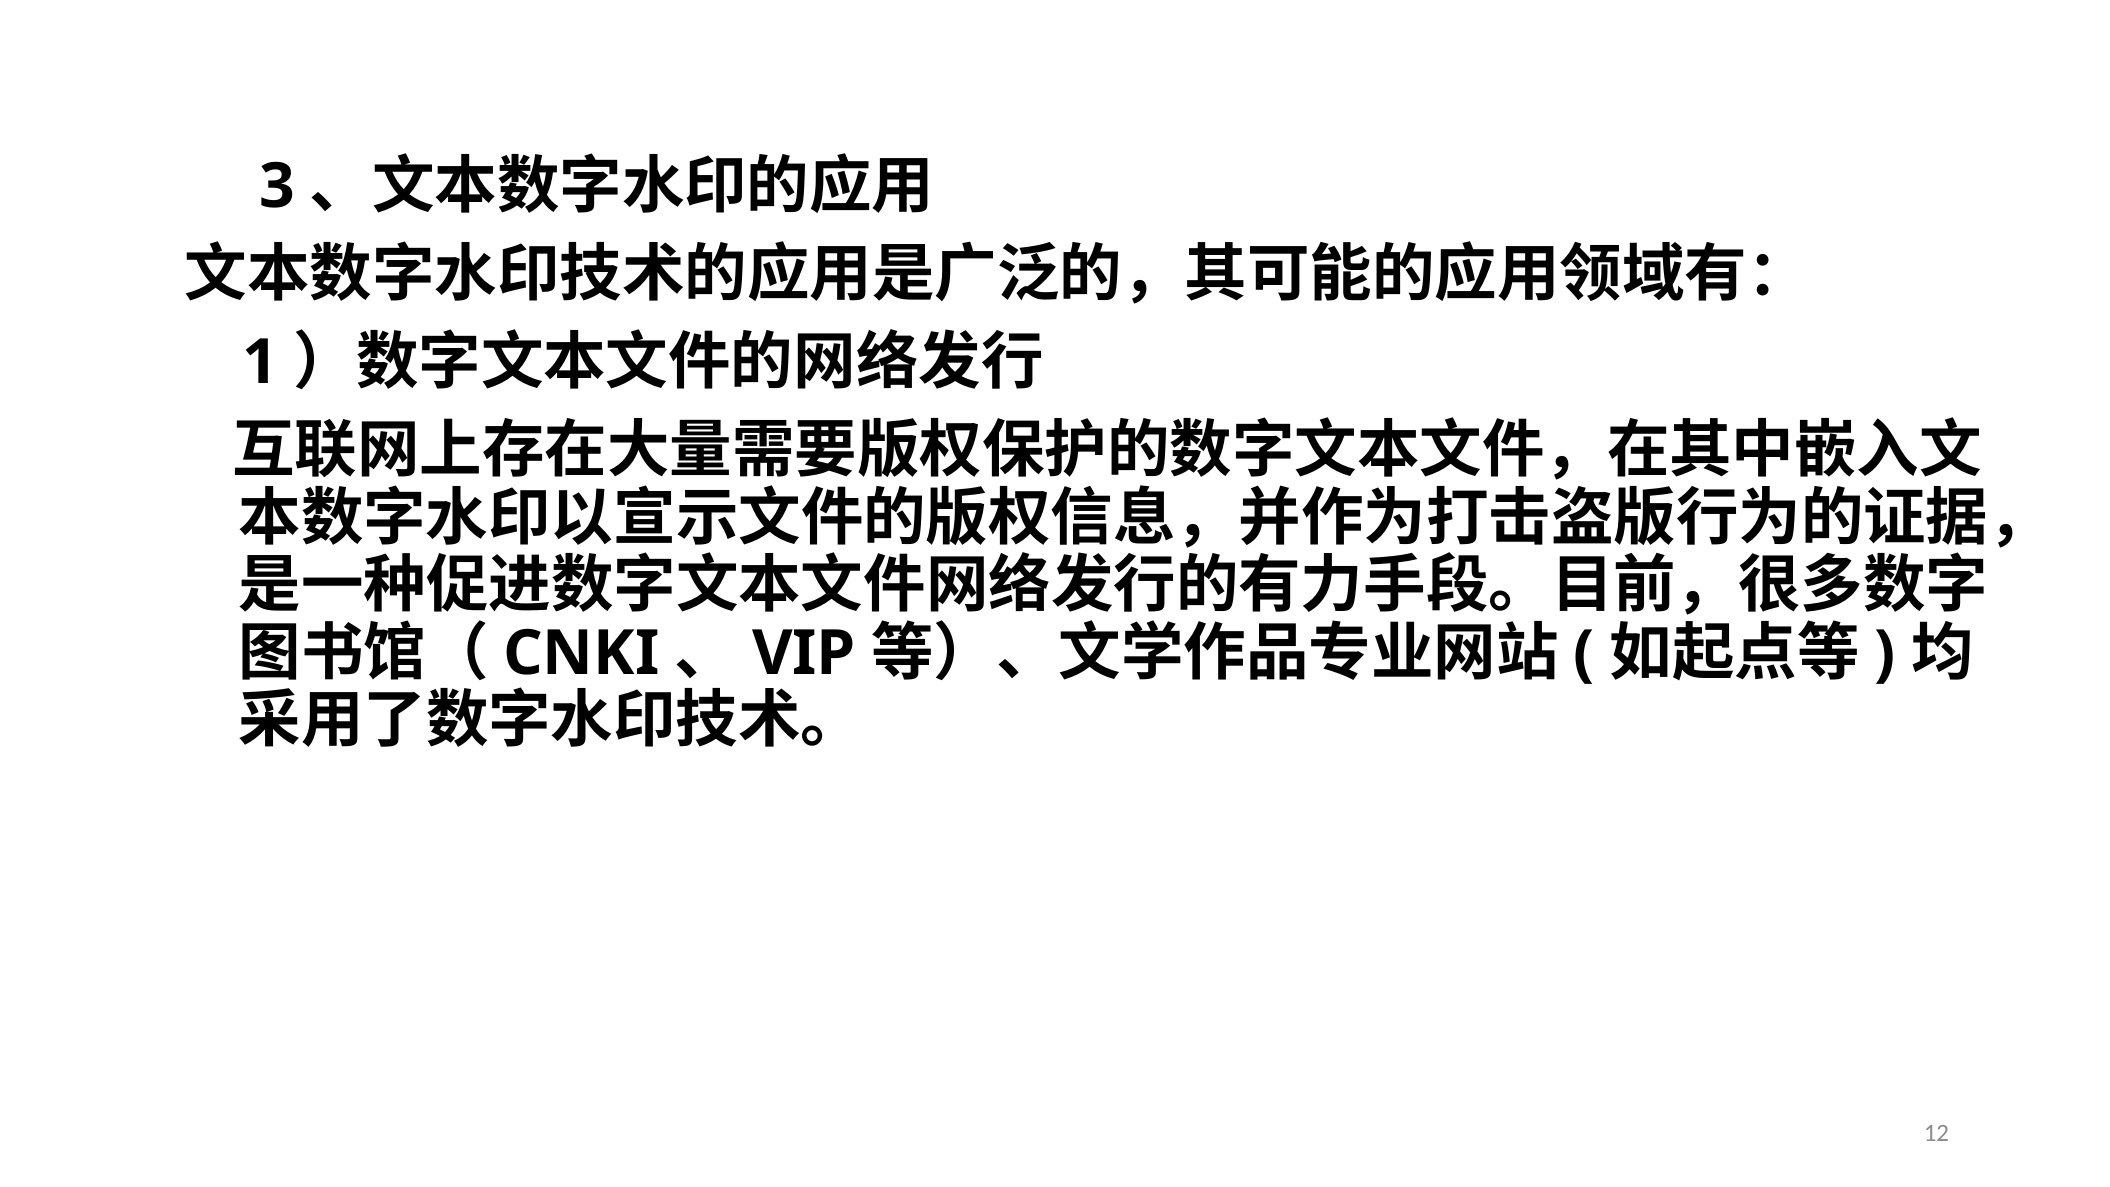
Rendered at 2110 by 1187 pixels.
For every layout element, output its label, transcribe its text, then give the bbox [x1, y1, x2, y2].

list 3、文本数字水印的应用 文本数字水印技术的应用是广泛的，其可能的应用领域有： 1）数字文本文件的网络发行 互联网上存在大量需要版权保护的数字文本文件，在其中嵌入文本数字水印以宣示文件的版权信息，并作为打击盗版行为的证据，是一种促进数字文本文件网络发行的有力手段。目前，很多数字图书馆（CNKI、VIP等）、文学作品专业网站(如起点等)均采用了数字水印技术。 [97, 49, 2050, 841]
slide_number 12 [1489, 1099, 1965, 1163]
